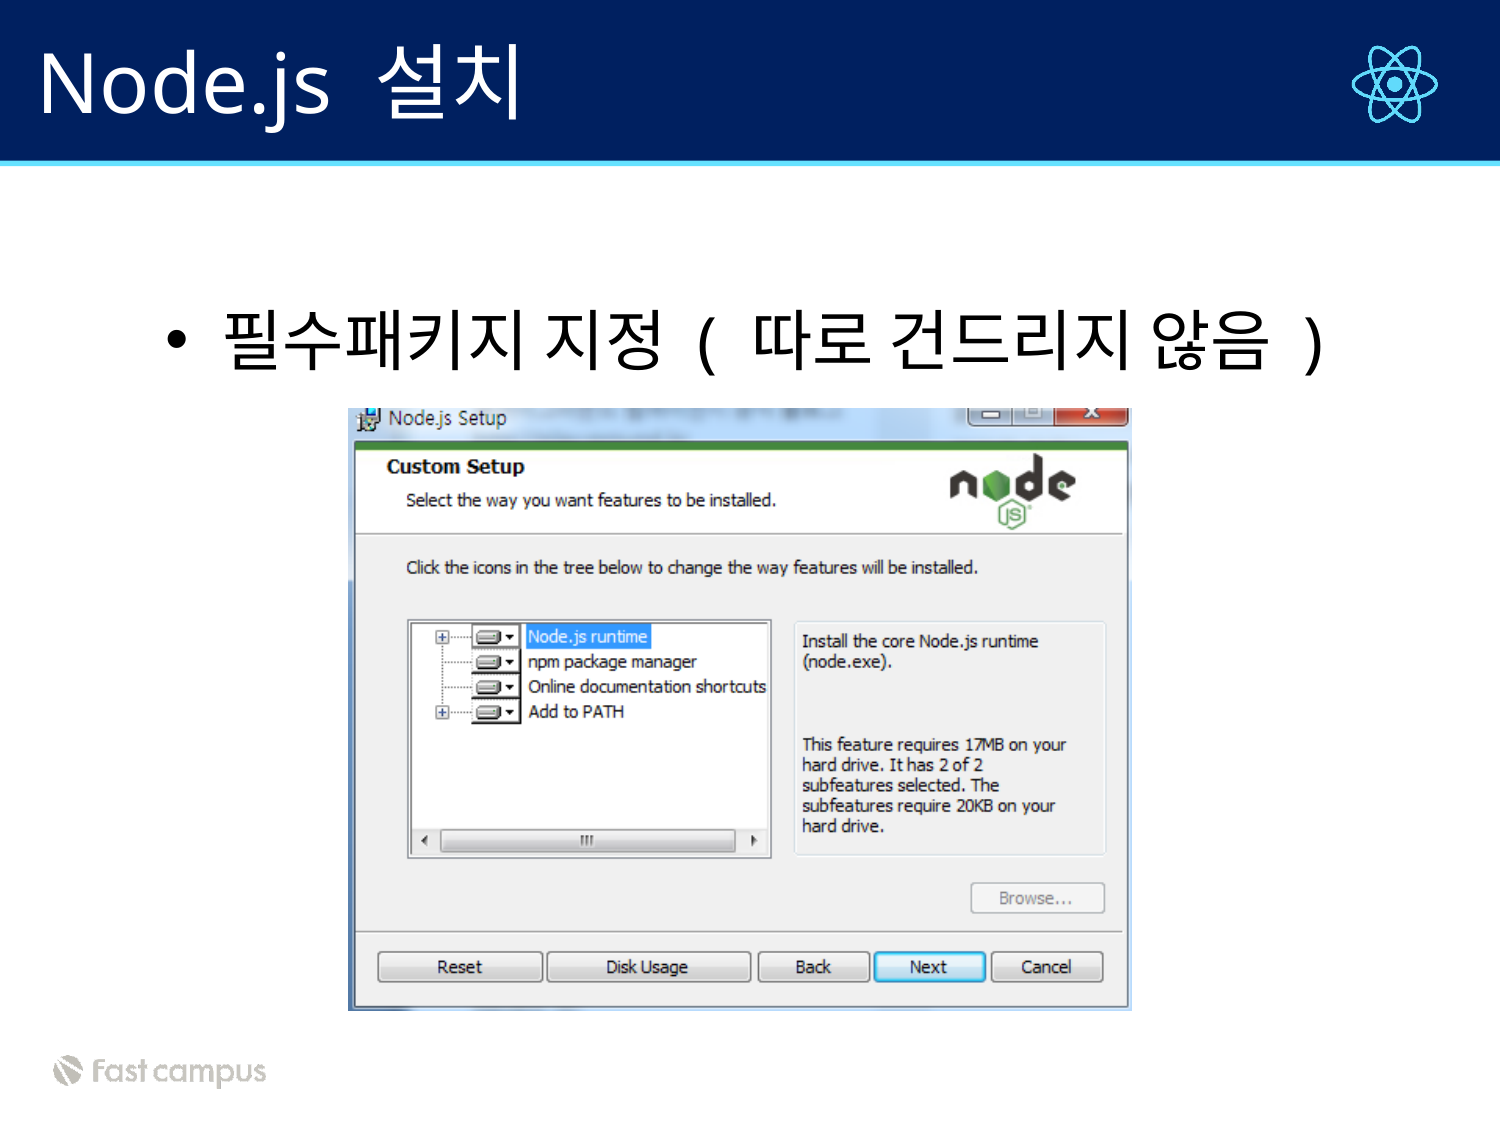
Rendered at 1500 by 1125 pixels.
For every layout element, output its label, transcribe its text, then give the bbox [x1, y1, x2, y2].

picture [348, 408, 1132, 1011]
picture [53, 1046, 266, 1094]
list 필수패키지 지정 ( 따로 건드리지 않음 ) [157, 290, 1343, 953]
title Node.js 설치 [28, 0, 1380, 175]
picture [1380, 36, 1444, 135]
